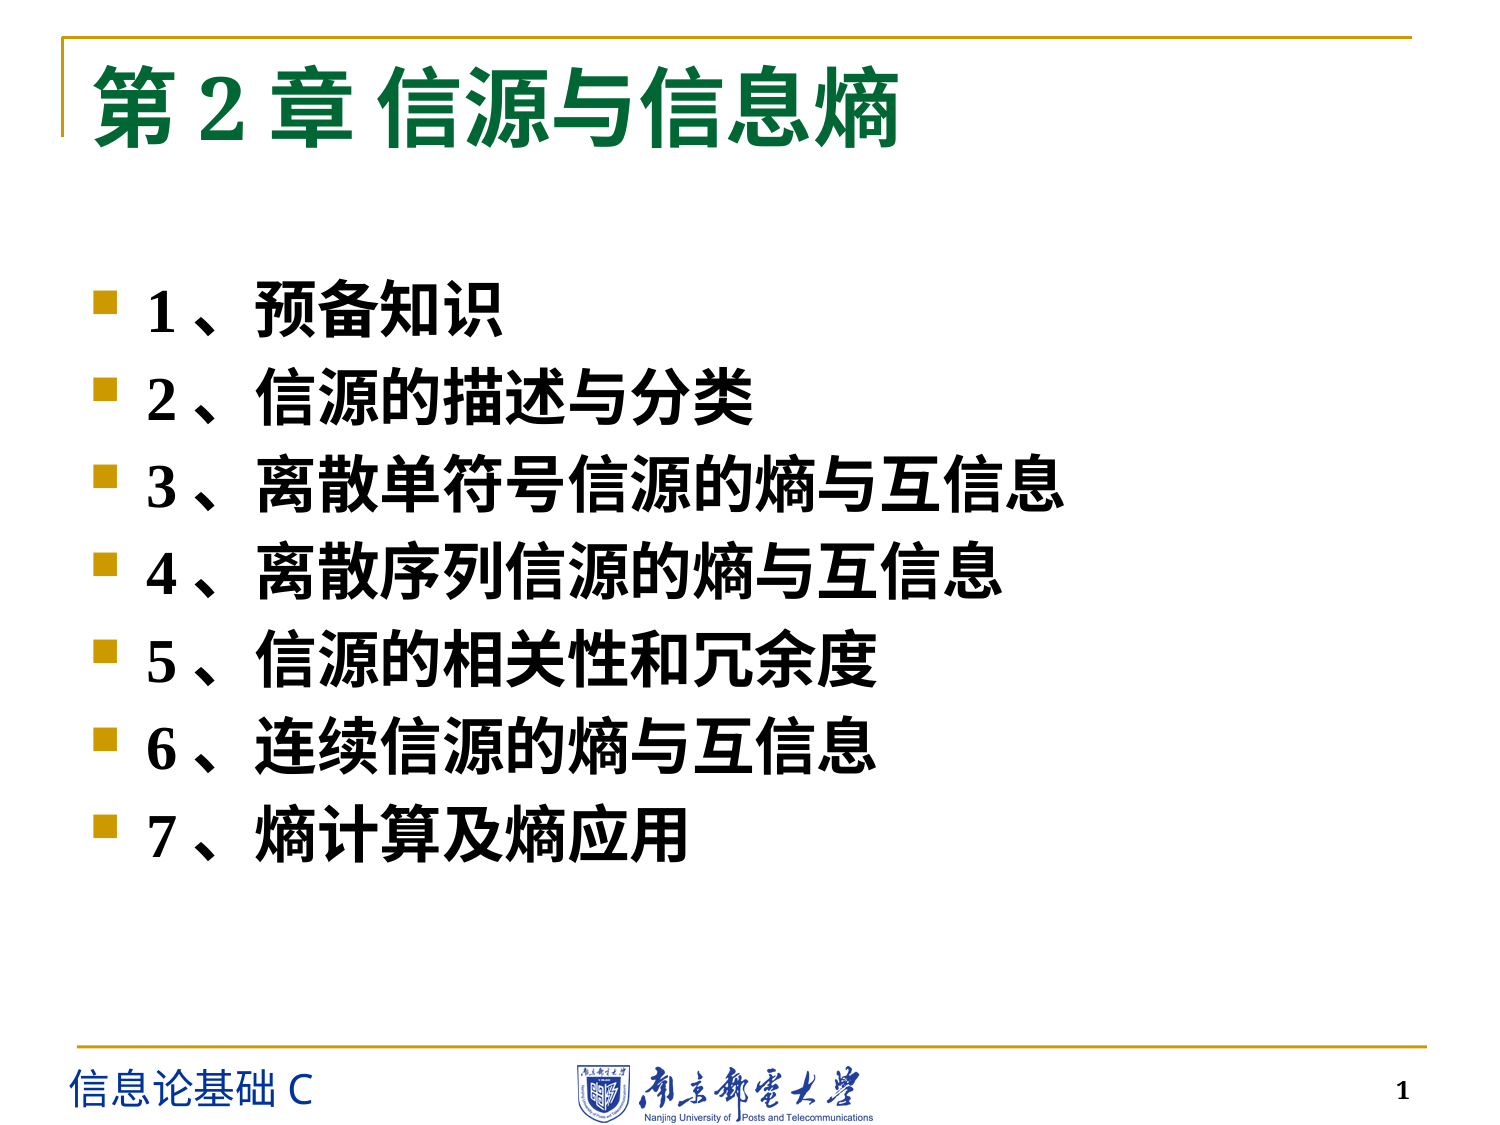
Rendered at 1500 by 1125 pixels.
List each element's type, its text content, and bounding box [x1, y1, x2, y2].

list 1、预备知识 2、信源的描述与分类 3、离散单符号信源的熵与互信息 4、离散序列信源的熵与互信息 5、信源的相关性和冗余度 6、连续信源的熵与互信息 7、熵计算及熵应用 [74, 262, 1426, 1006]
picture [549, 1049, 875, 1124]
slide_number [1223, 1056, 1425, 1116]
title 第2章 信源与信息熵 [74, 45, 1426, 233]
